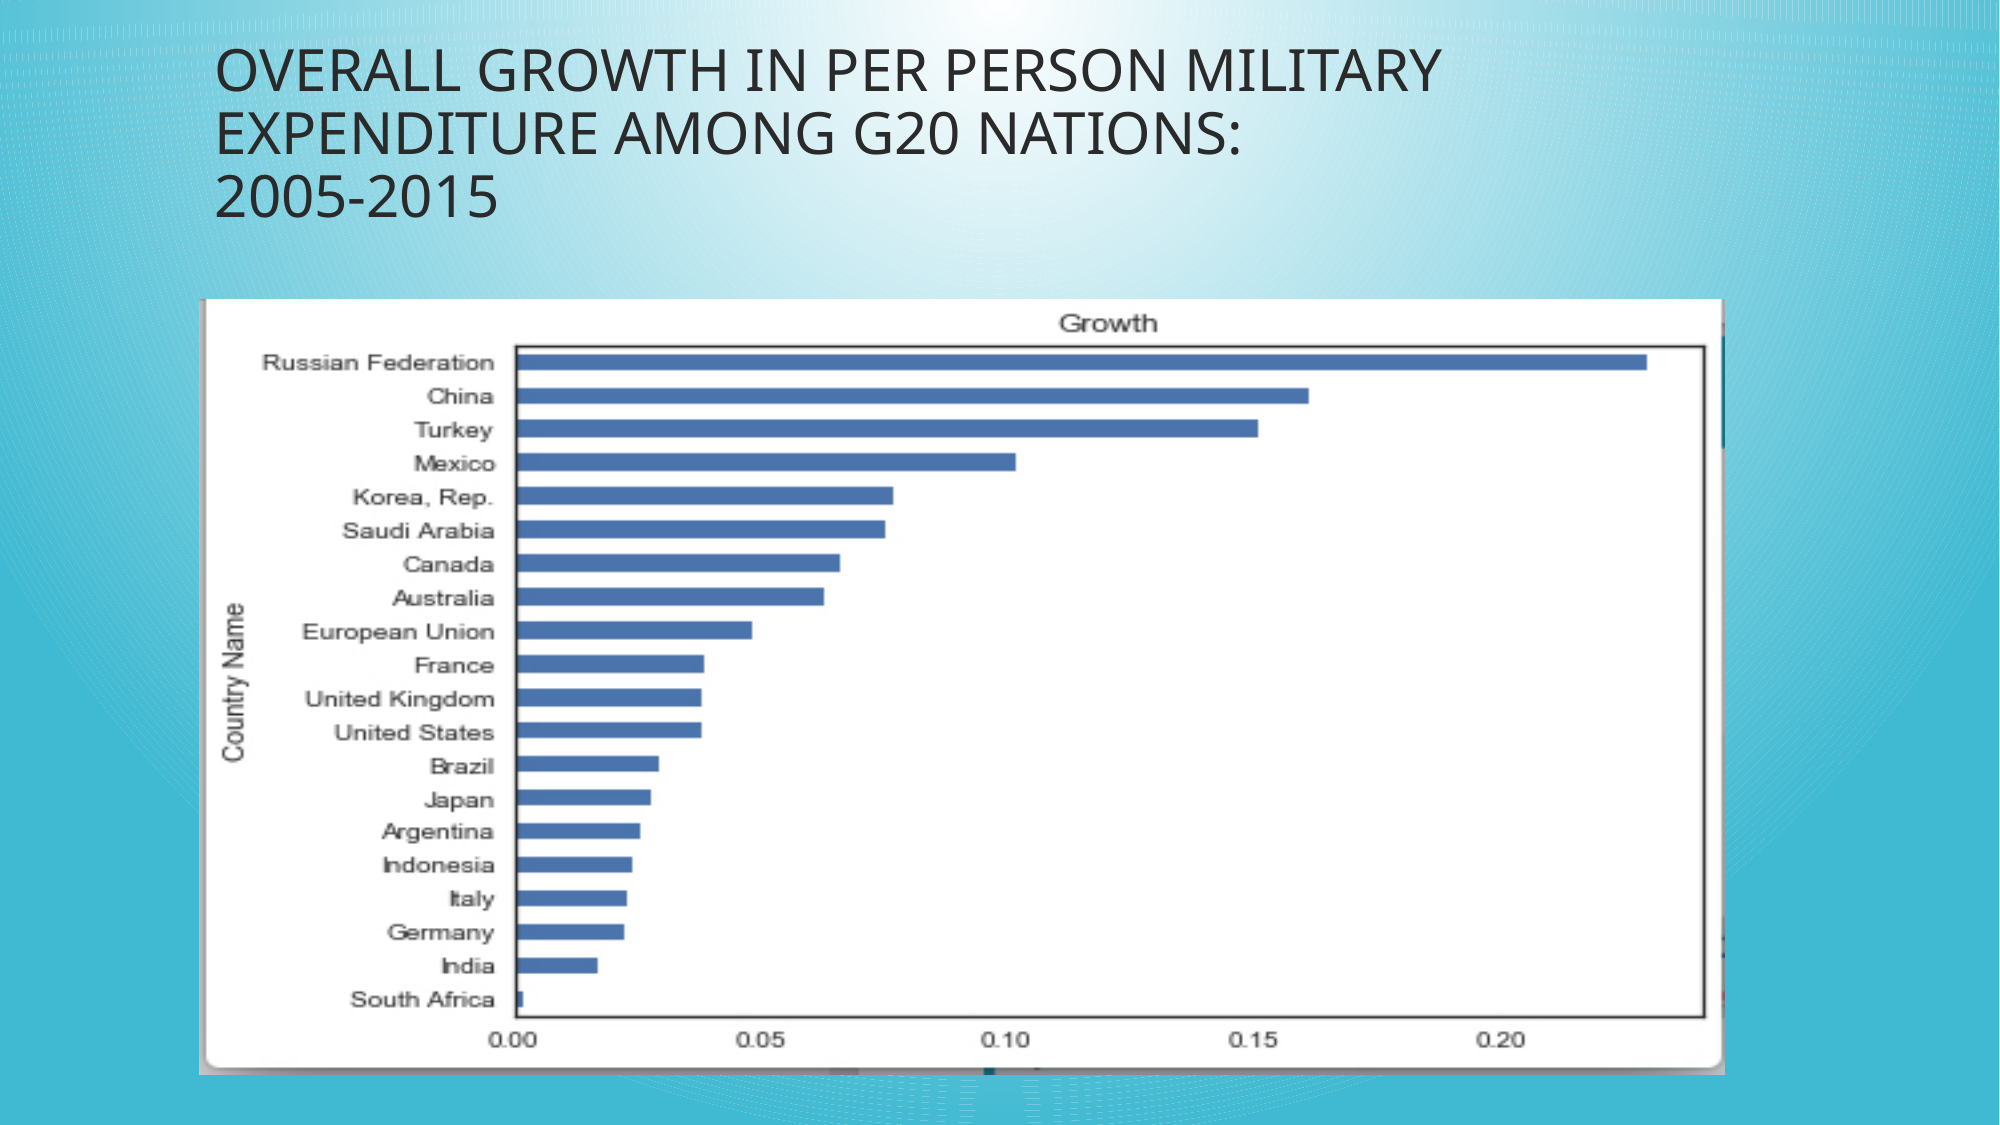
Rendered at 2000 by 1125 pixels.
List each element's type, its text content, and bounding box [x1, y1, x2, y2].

title Overall Growth in per Person Military Expenditure Among G20 Nations: 2005-2015 [199, 12, 1800, 238]
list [199, 299, 1725, 1075]
